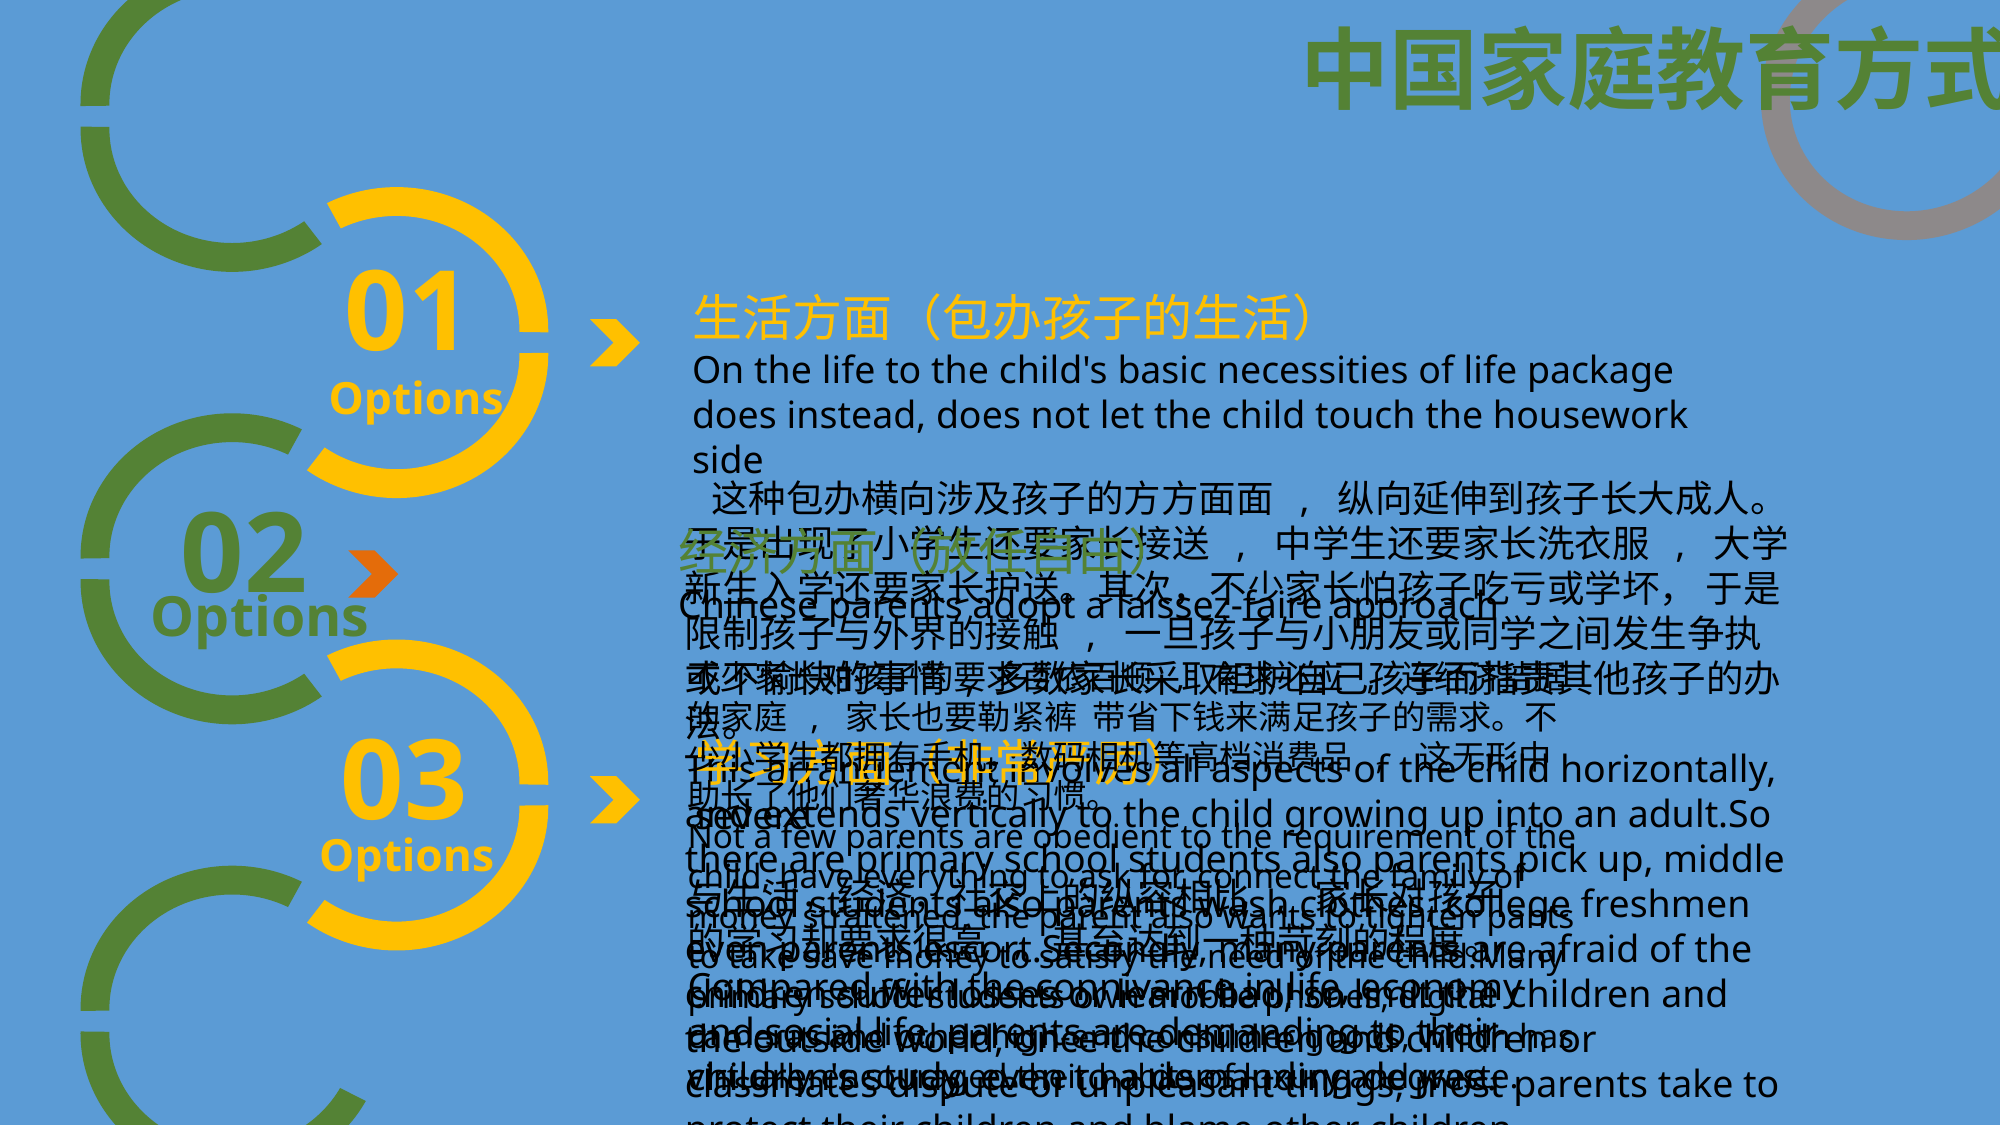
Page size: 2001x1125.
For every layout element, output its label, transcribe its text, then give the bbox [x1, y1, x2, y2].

text_box 这种包办横向涉及孩子的方方面面 , 纵向延伸到孩子长大成人。于是出现了小学生还要家长接送 , 中学生还要家长洗衣服 , 大学新生入学还要家长护送。其次，不少家长怕孩子吃亏或学坏， 于是限制孩子与外界的接触 , 一旦孩子与小朋友或同学之间发生争执或不愉快的事情 , 多数家长采取袒护自己孩子而指责其他孩子的办法。 This arrangement involves all aspects of the child horizontally, and extends vertically to the child growing up into an adult.So there are primary school students also parents pick up, middle school students also parents wash clothes, college freshmen even parents escort.Secondly, many parents are afraid of the children suffer losses or learn bad, so limit the children and the outside world, once the children and children or classmates dispute or unpleasant things, most parents take to protect their children and blame other children. [670, 467, 1812, 1125]
text_box 中国家庭教育方式 [1286, 5, 2000, 128]
text_box [1795, 0, 1850, 5]
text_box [80, 0, 549, 1125]
text_box 经济方面（放任自由） Chinese parents adopt a laissez-faire approach [663, 513, 1515, 634]
text_box [587, 775, 642, 825]
text_box 与生活，经济，社交上的纵容相比 , 家长对孩子的学习却要求很高 , 甚至达到一种苛刻的程度。 Compared with the connivance in life, economy and social life, parents are demanding to their children's study, even to a demanding degree. [672, 865, 1550, 1106]
text_box [1762, 128, 2000, 242]
text_box 生活方面（包办孩子的生活） On the life to the child's basic necessities of life package does instead, does not let the child touch the housework side [677, 279, 1729, 489]
text_box [587, 318, 642, 368]
text_box 不少家长对孩子的要求百依百顺 , 有求必应 , 连经济拮据的家庭 , 家长也要勒紧裤 带省下钱来满足孩子的需求。不少小学生都拥有手机，数码相机等高档消费品 , 这无形中助长了他们奢华浪费的习惯。 Not a few parents are obedient to the requirement of the child, have everything to ask for, connect the family of money straitened, the parent also wants to tighten pants to take save money to satisfy the need of the child.Many primary school students own mobile phones, digital cameras and other high-end consumer goods, which has virtually encouraged their habits of luxury and waste. [672, 648, 1593, 1103]
